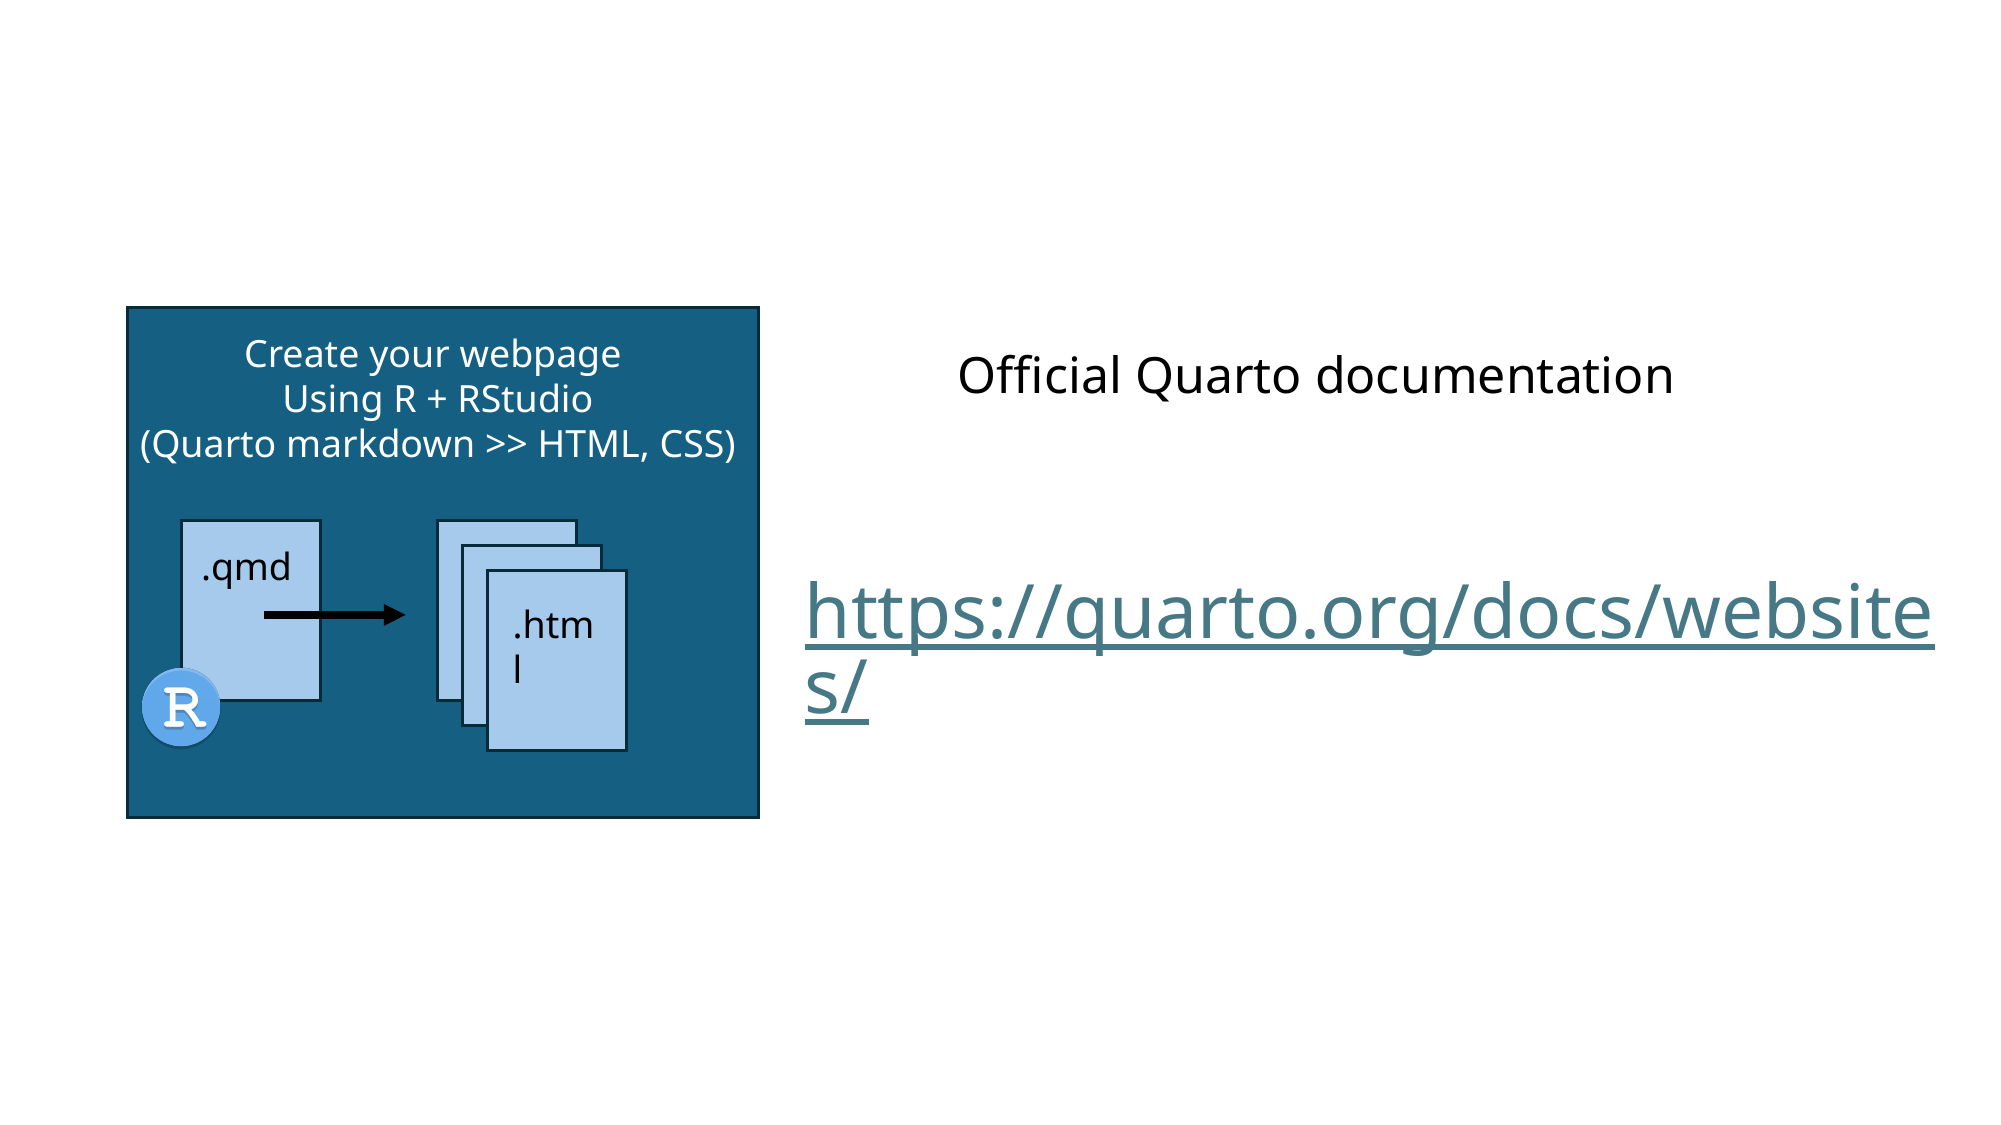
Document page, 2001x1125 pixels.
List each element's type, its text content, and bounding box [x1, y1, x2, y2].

text_box Official Quarto documentation [943, 336, 1691, 412]
text_box https://quarto.org/docs/websites/ [790, 556, 1957, 674]
text_box .qmd [186, 535, 307, 596]
text_box [486, 569, 628, 752]
text_box [436, 519, 578, 702]
picture [136, 662, 227, 752]
text_box [461, 544, 603, 727]
text_box .html [497, 594, 615, 699]
text_box [126, 306, 760, 819]
text_box Create your webpage Using R + RStudio (Quarto markdown >> HTML, CSS) [125, 322, 751, 472]
text_box [180, 519, 322, 702]
